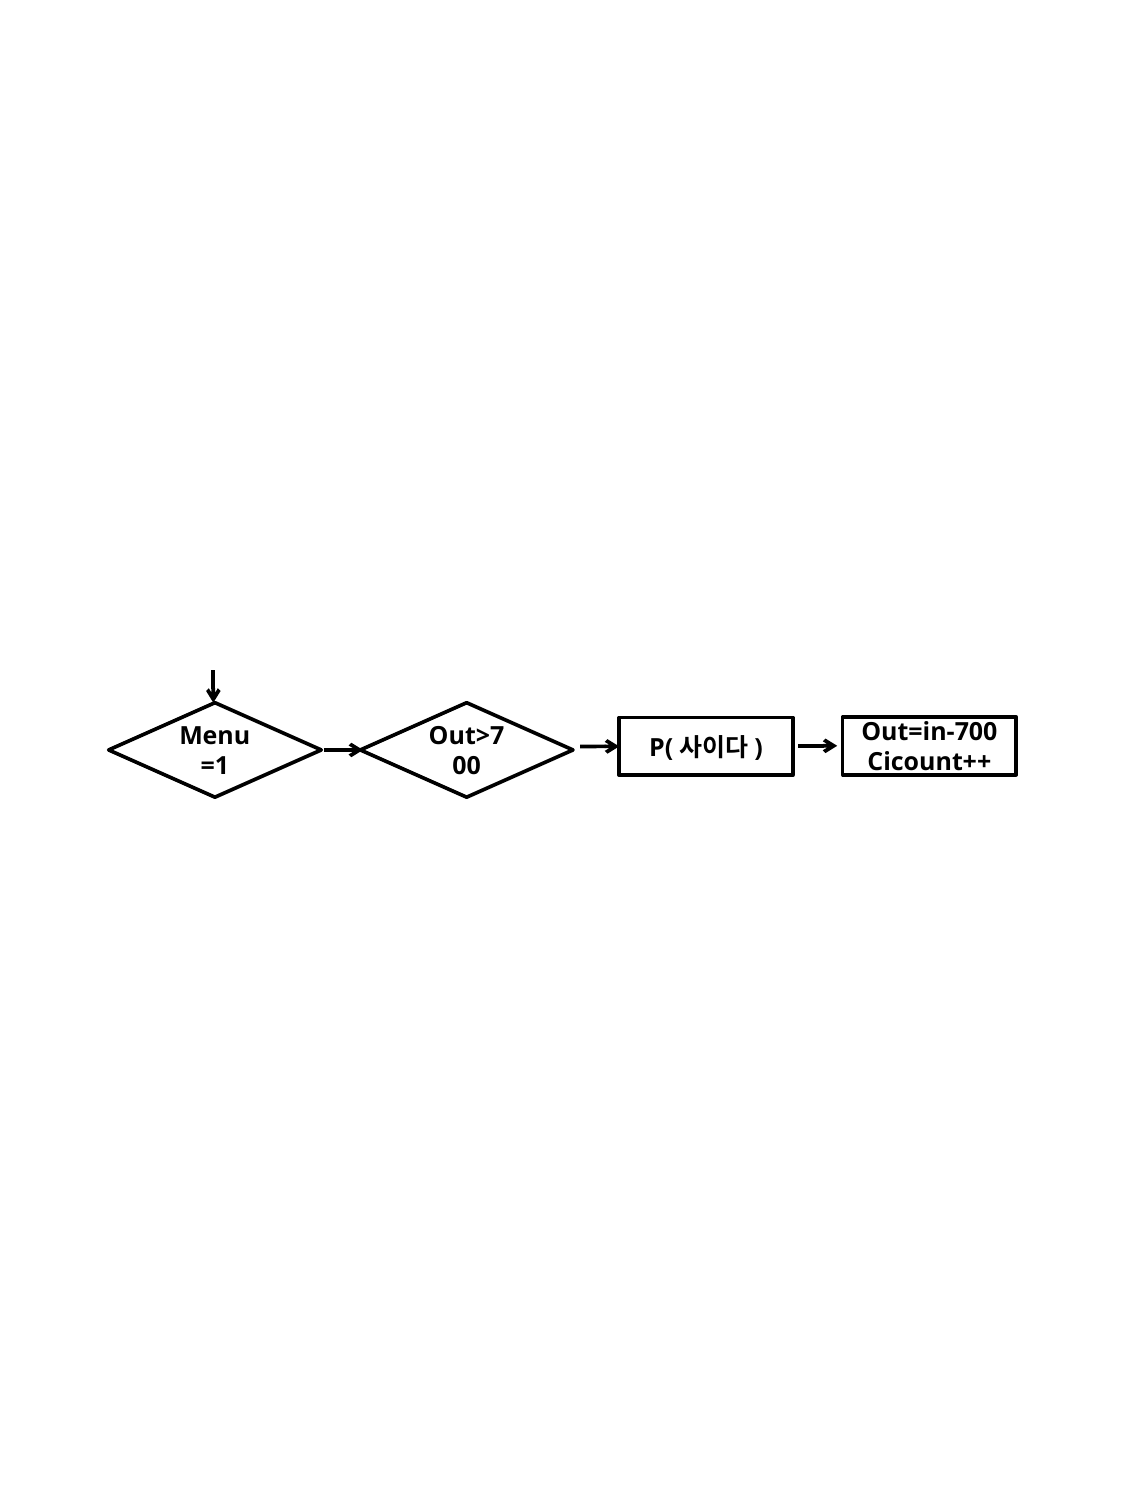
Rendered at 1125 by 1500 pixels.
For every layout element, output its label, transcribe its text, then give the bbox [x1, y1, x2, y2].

text_box Out>700 [360, 700, 576, 800]
text_box P(사이다) [617, 715, 795, 777]
text_box Out=in-700 Cicount++ [841, 715, 1018, 777]
text_box Menu=1 [106, 701, 323, 800]
